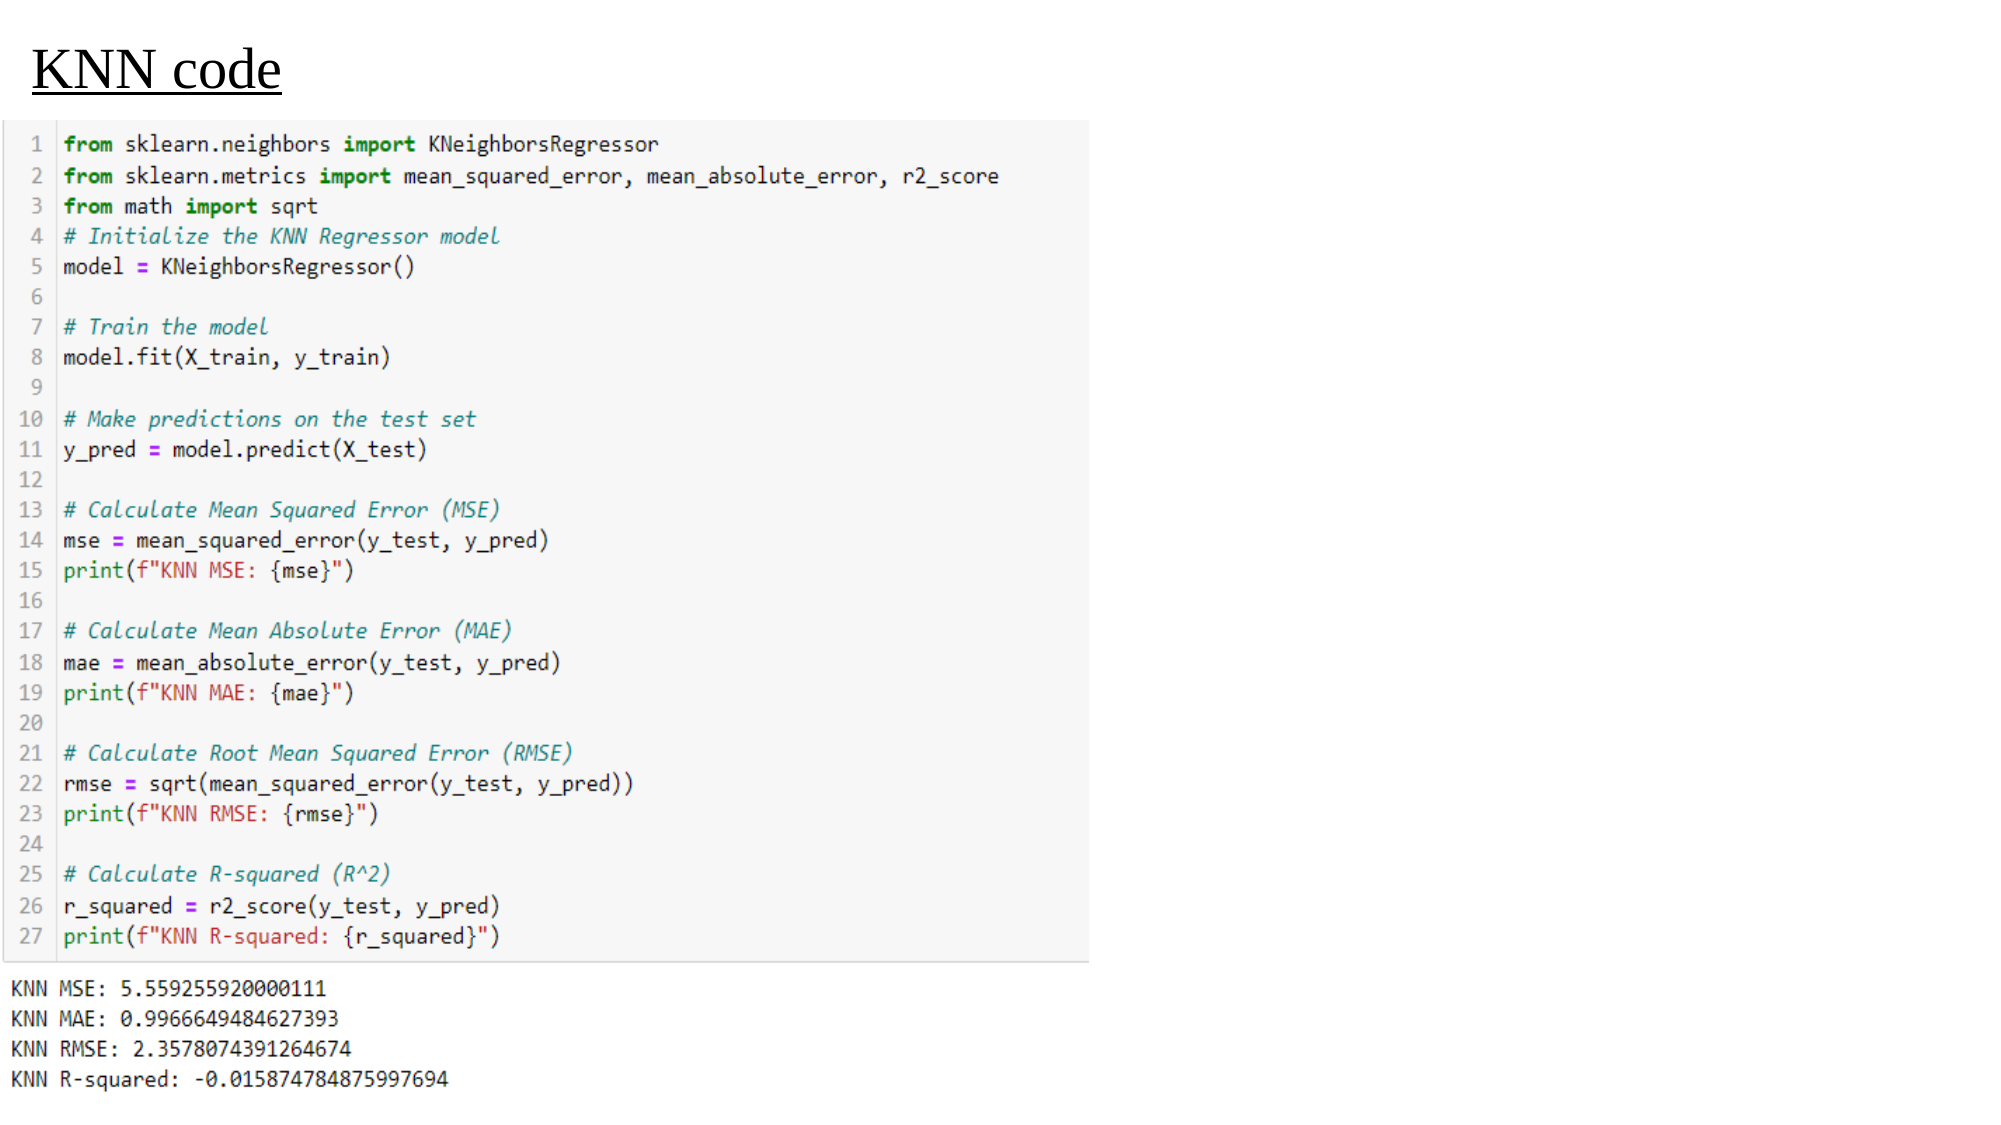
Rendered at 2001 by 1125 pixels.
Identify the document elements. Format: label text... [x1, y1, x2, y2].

text_box KNN code [17, 22, 792, 108]
picture [0, 120, 1089, 1103]
